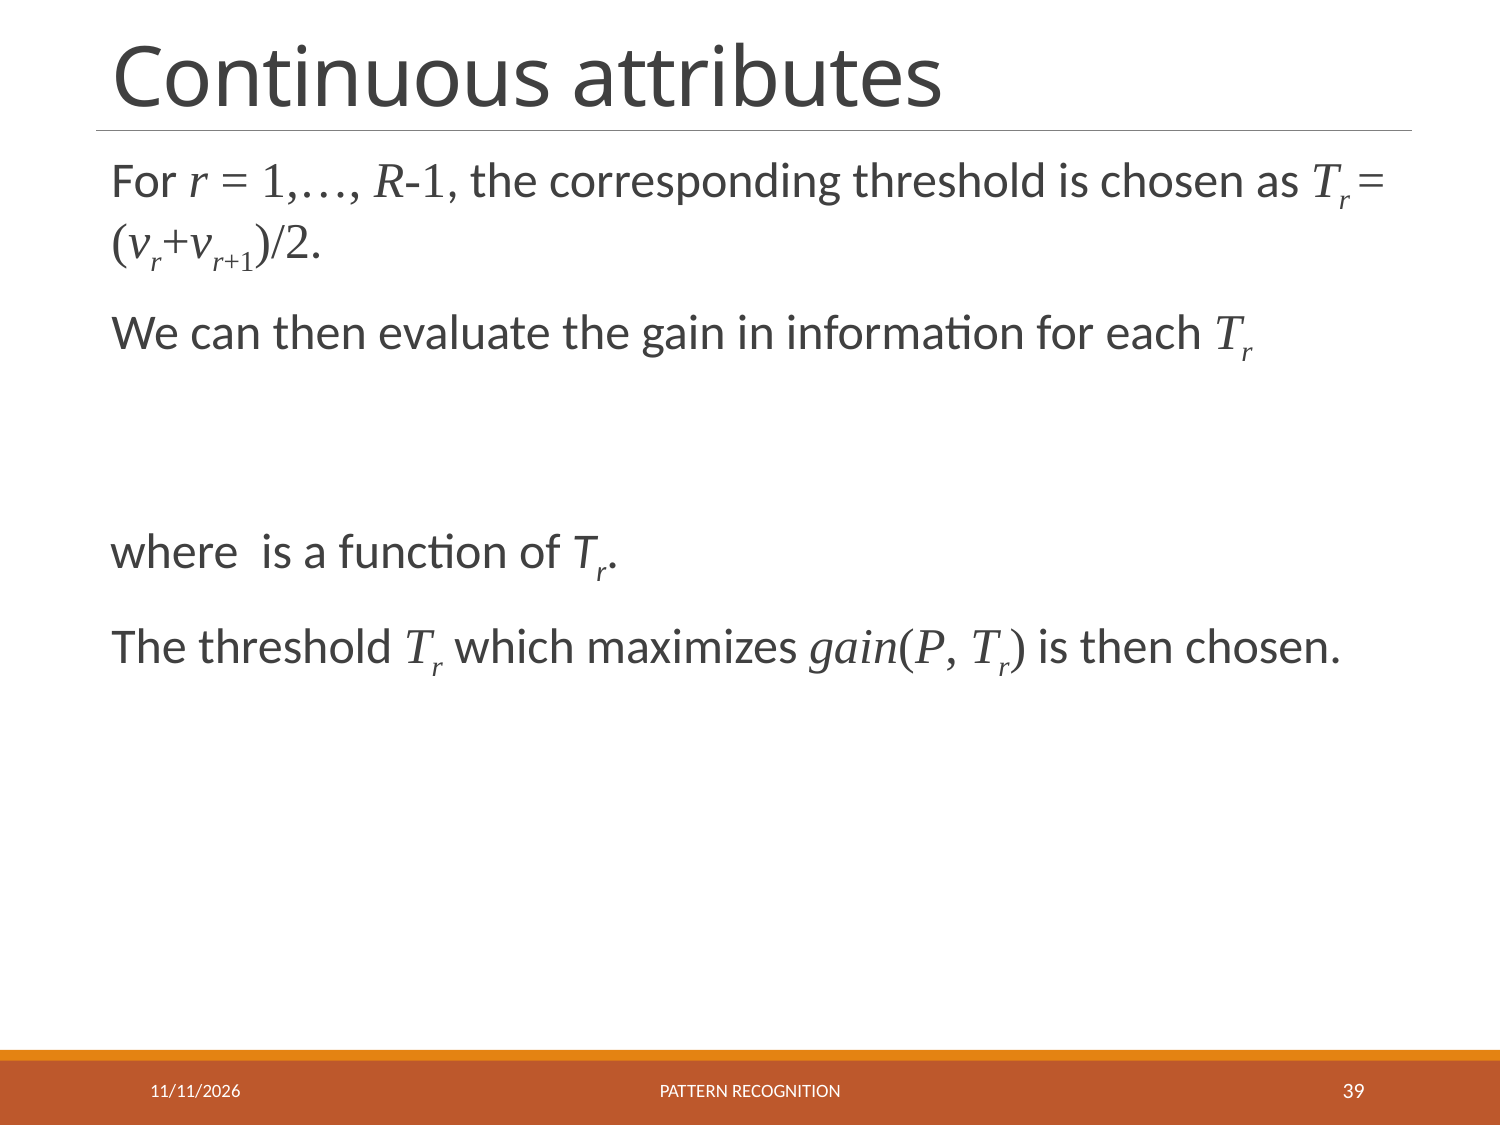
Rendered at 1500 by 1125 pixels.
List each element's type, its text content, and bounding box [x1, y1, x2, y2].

footer Pattern recognition [453, 1059, 1047, 1120]
title Continuous attributes [96, 19, 1413, 131]
slide_number 39 [1218, 1059, 1380, 1120]
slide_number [135, 1059, 440, 1120]
